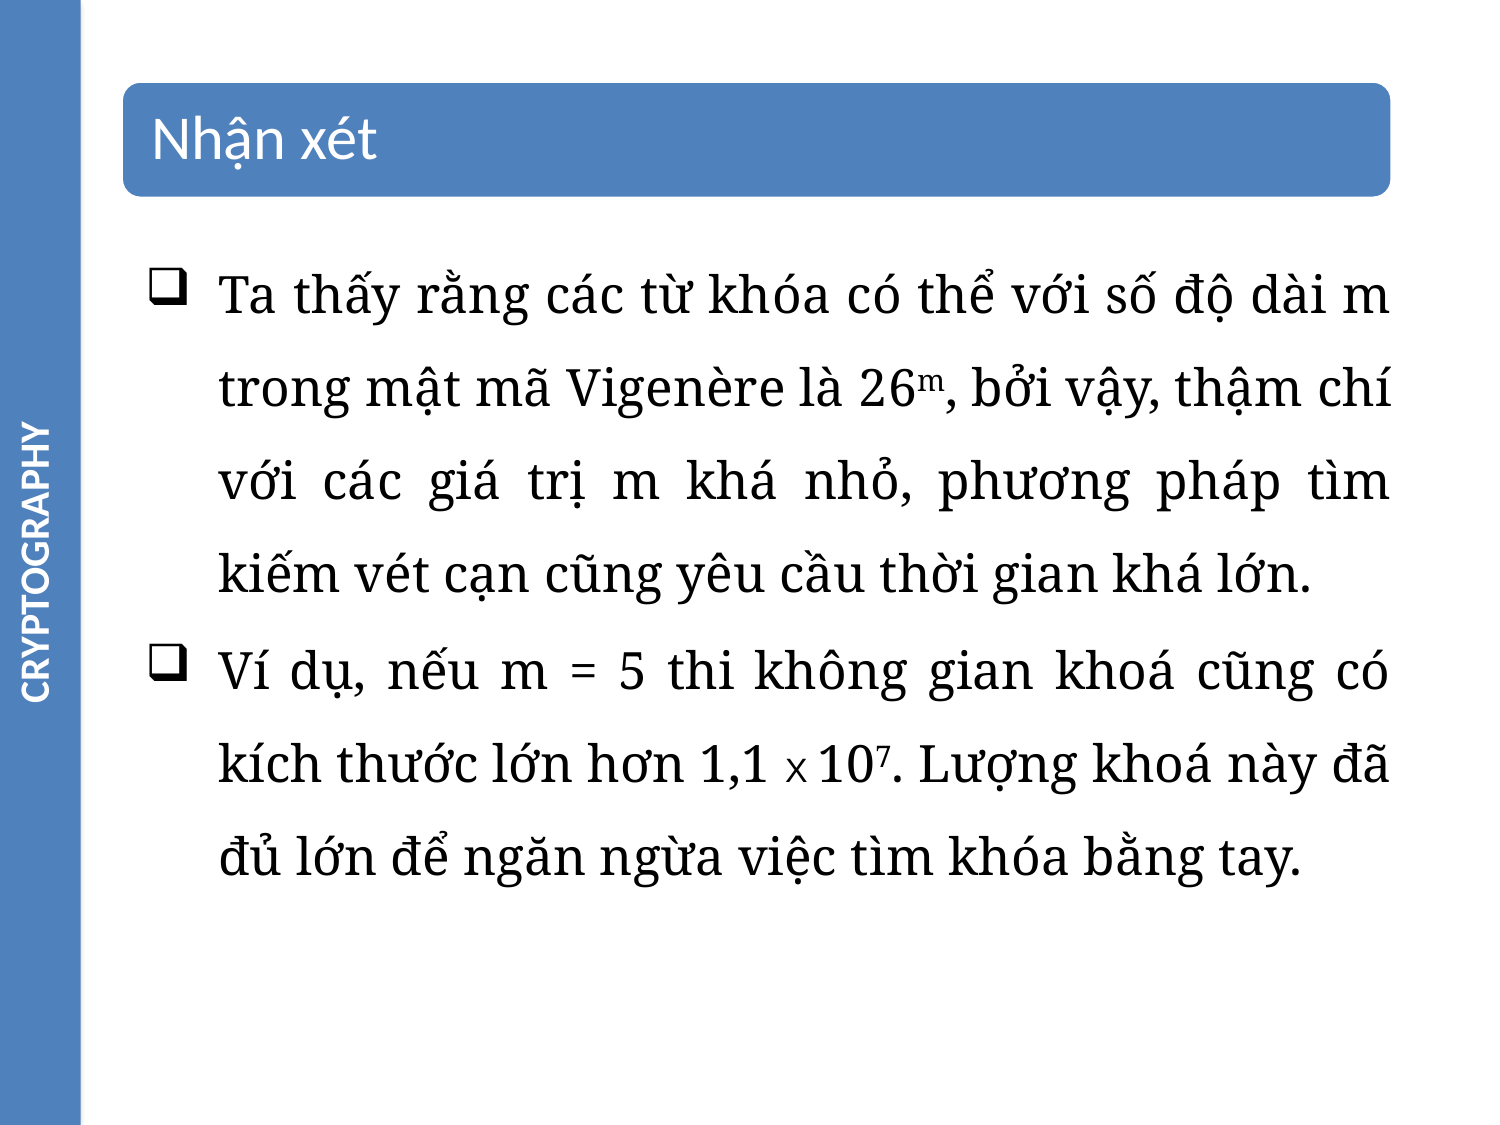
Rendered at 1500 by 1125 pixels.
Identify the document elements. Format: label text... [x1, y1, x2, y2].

text_box CRYPTOGRAPHY [0, 0, 84, 1125]
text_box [120, 79, 1393, 200]
text_box Ta thấy rằng các từ khóa có thể với số độ dài m trong mật mã Vigenère là 26m, bởi vậy, thậm chí với các giá trị m khá nhỏ, phương pháp tìm kiếm vét cạn cũng yêu cầu thời gian khá lớn. Ví dụ, nếu m = 5 thi không gian khoá cũng có kích thước lớn hơn 1,1 X 107. Lượng khoá này đã đủ lớn để ngăn ngừa việc tìm khóa bằng tay. [145, 230, 1393, 1035]
